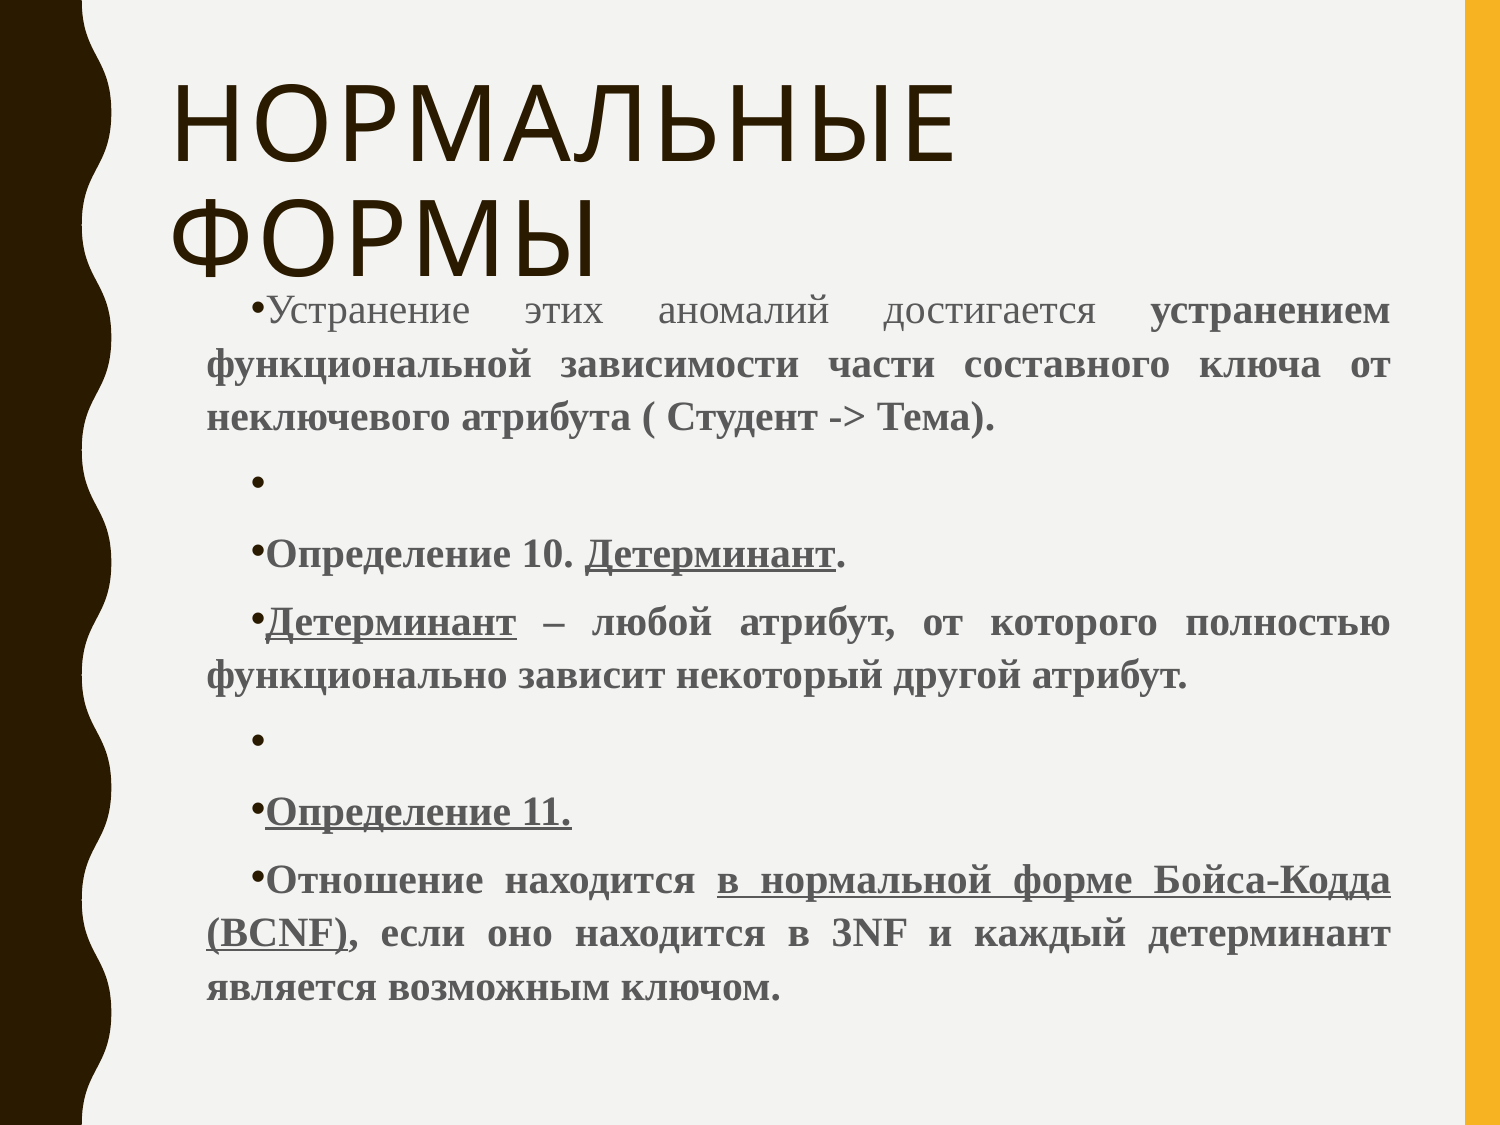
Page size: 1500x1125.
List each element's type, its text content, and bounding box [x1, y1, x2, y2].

title Нормальные Формы [154, 62, 1407, 270]
list Устранение этих аномалий достигается устранением функциональной зависимости части составного ключа от неключевого атрибута ( Студент -> Тема). Определение 10. Детерминант. Детерминант – любой атрибут, от которого полностью функционально зависит некоторый другой атрибут. Определение 11. Отношение находится в нормальной форме Бойса-Кодда (BCNF), если оно находится в 3NF и каждый детерминант является возможным ключом. [154, 270, 1407, 1032]
